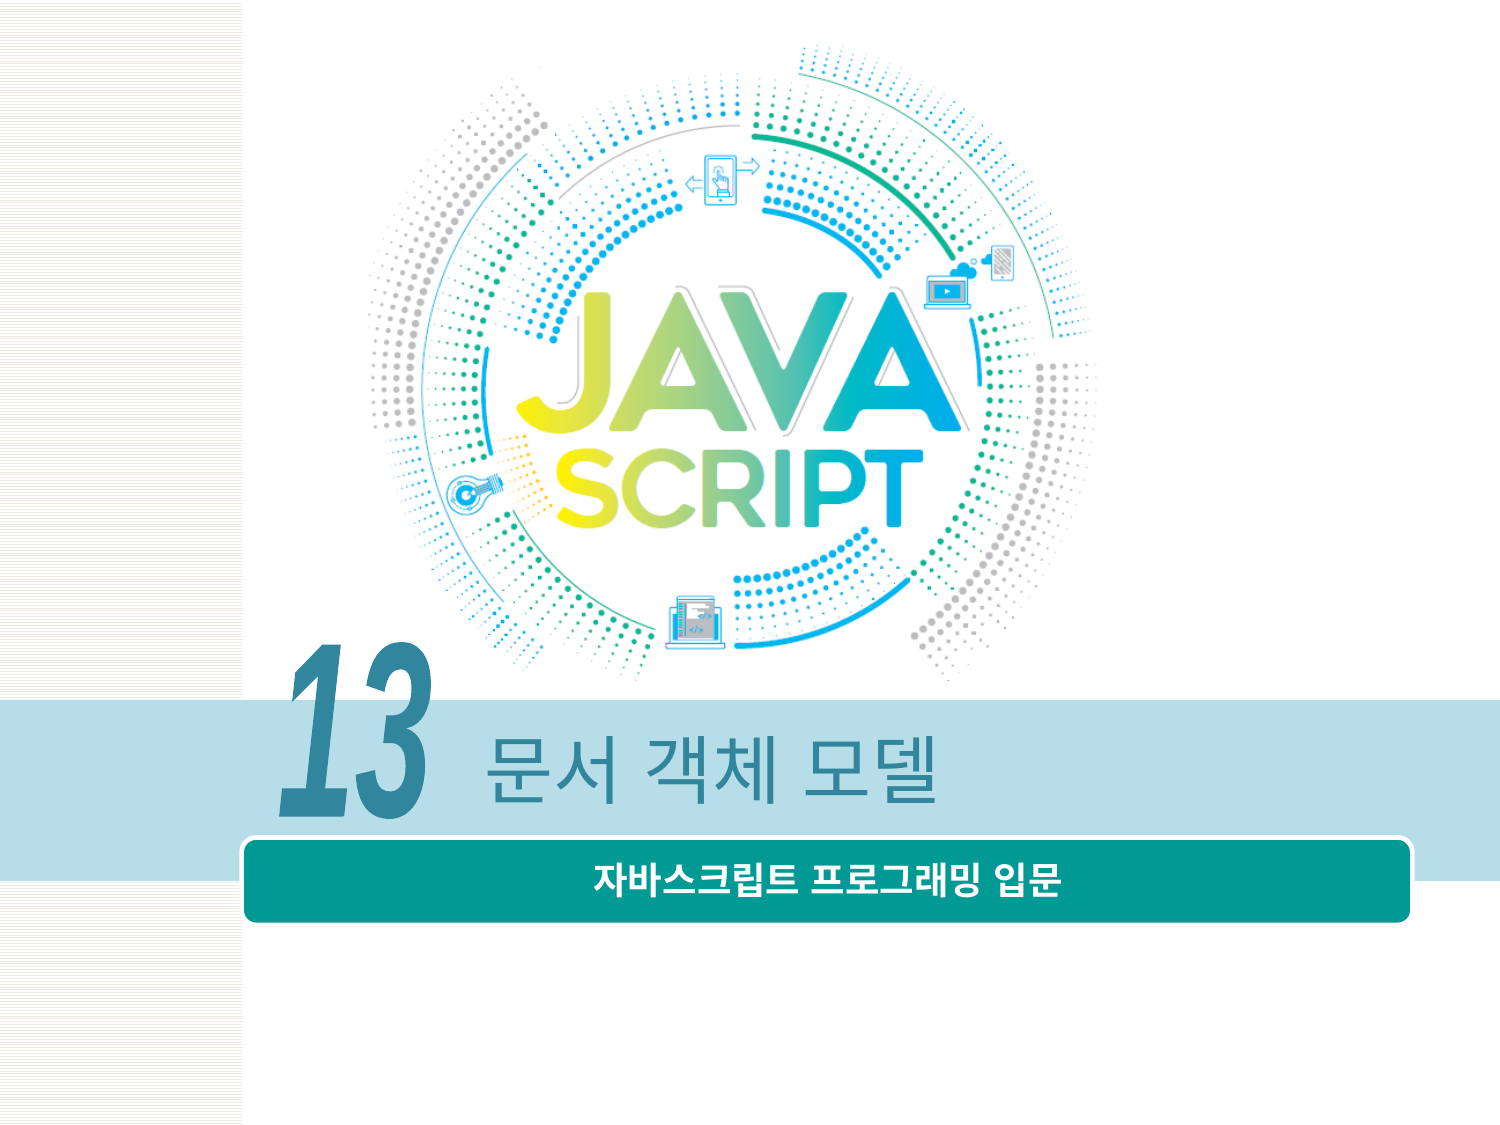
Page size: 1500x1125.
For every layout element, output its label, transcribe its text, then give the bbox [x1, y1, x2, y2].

title 문서 객체 모델 [249, 699, 1500, 838]
picture [368, 25, 1101, 687]
